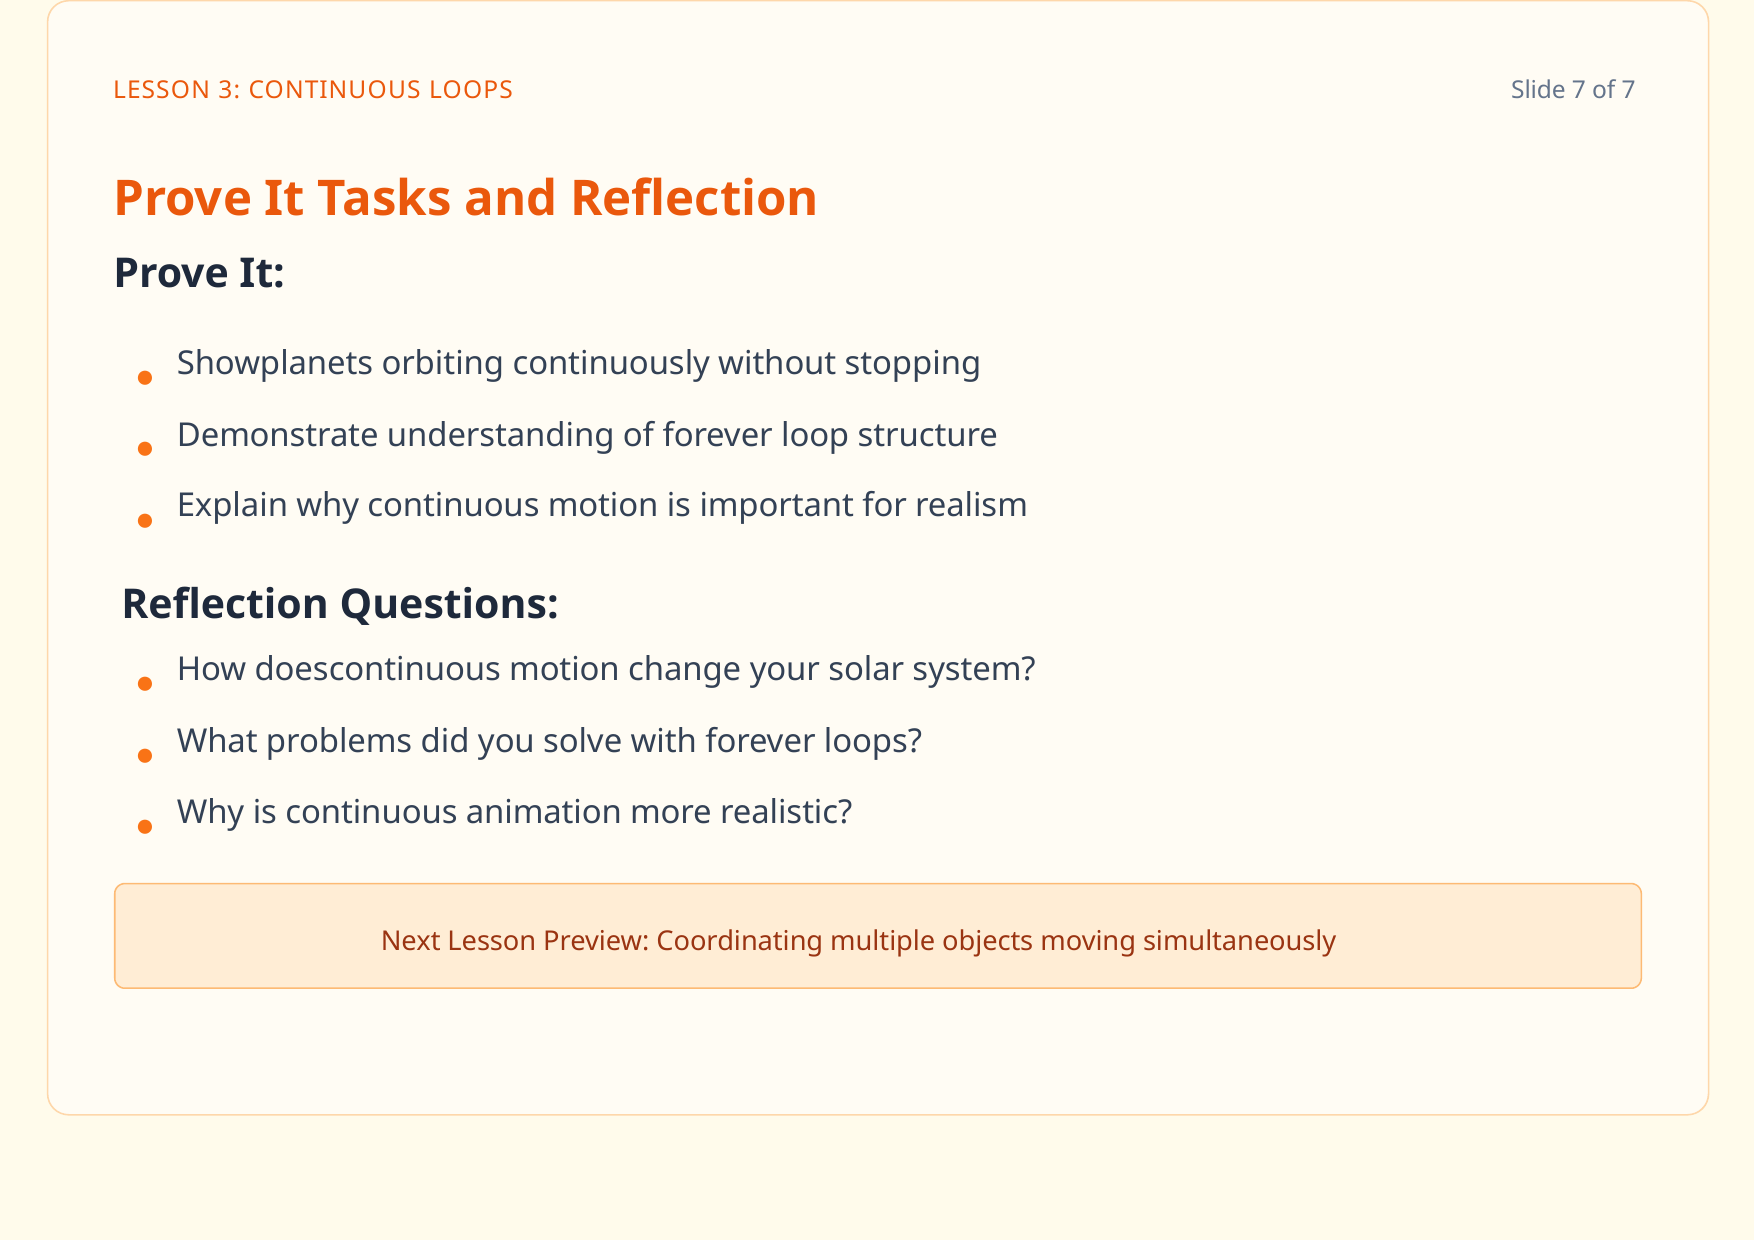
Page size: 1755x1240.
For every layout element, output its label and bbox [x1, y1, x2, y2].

text_box [36, 0, 1720, 1127]
